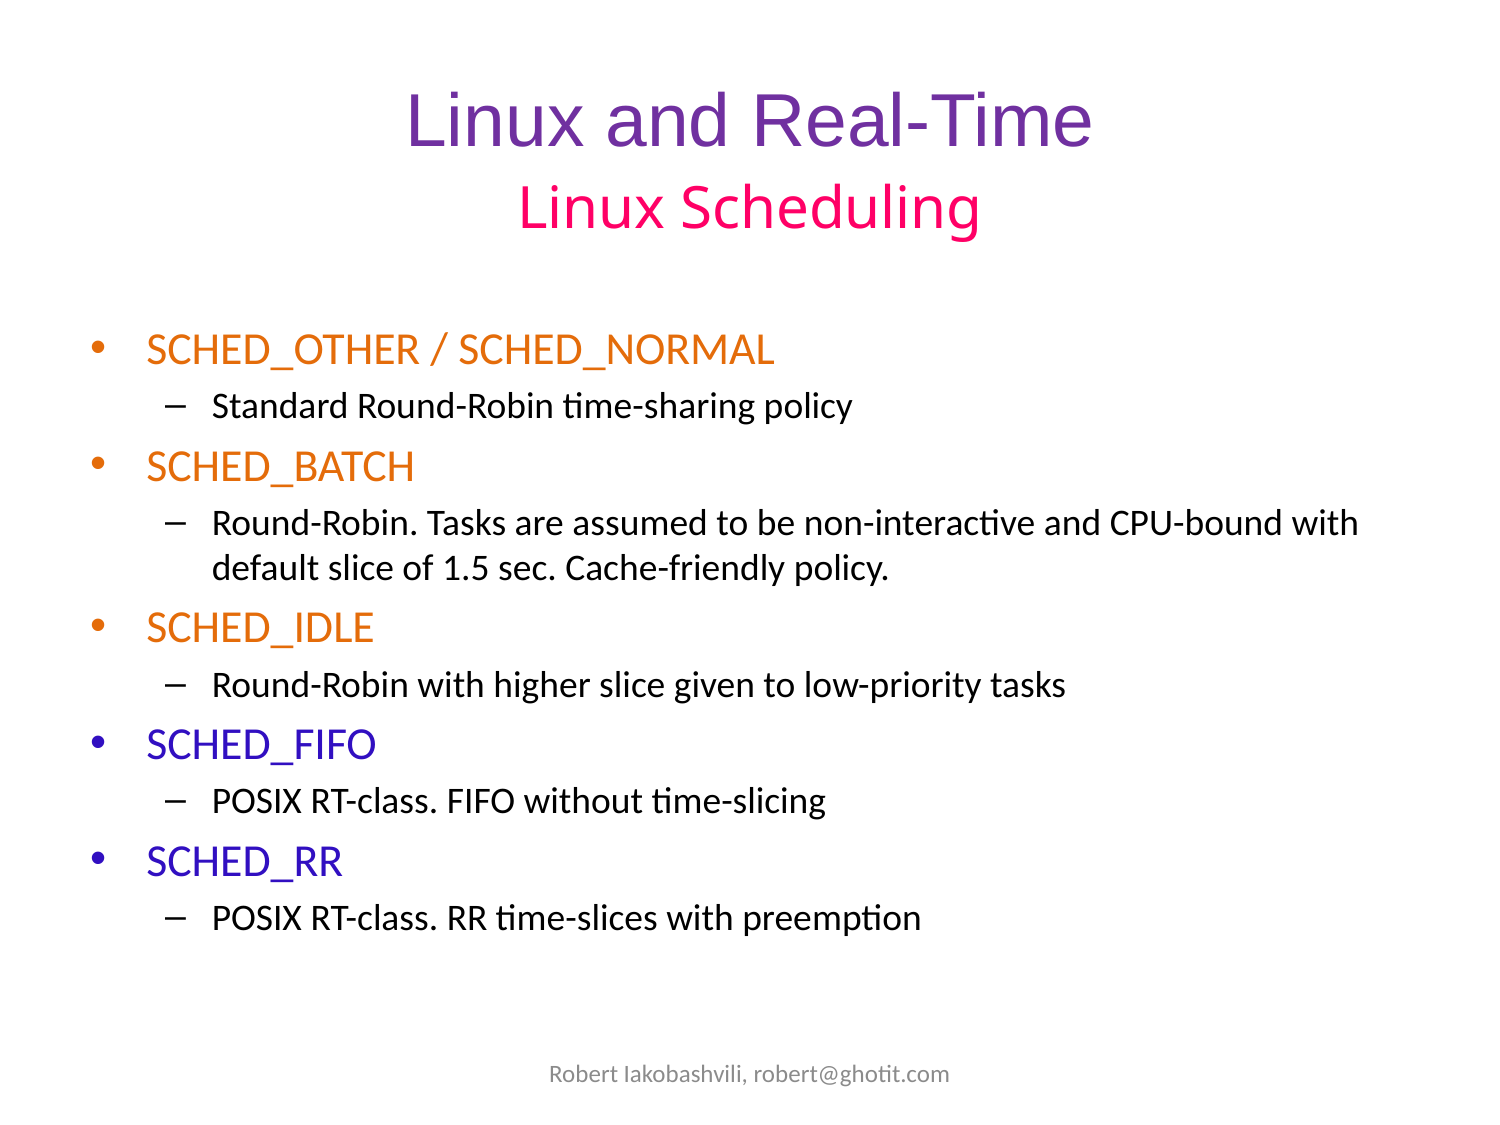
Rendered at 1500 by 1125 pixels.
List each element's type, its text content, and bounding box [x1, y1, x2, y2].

footer Robert Iakobashvili, robert@ghotit.com [512, 1042, 988, 1103]
list Linux Scheduling SCHED_OTHER / SCHED_NORMAL Standard Round-Robin time-sharing policy SCHED_BATCH Round-Robin. Tasks are assumed to be non-interactive and CPU-bound with default slice of 1.5 sec. Cache-friendly policy. SCHED_IDLE Round-Robin with higher slice given to low-priority tasks SCHED_FIFO POSIX RT-class. FIFO without time-slicing SCHED_RR POSIX RT-class. RR time-slices with preemption [75, 162, 1425, 1025]
title Linux and Real-Time [75, 45, 1425, 162]
